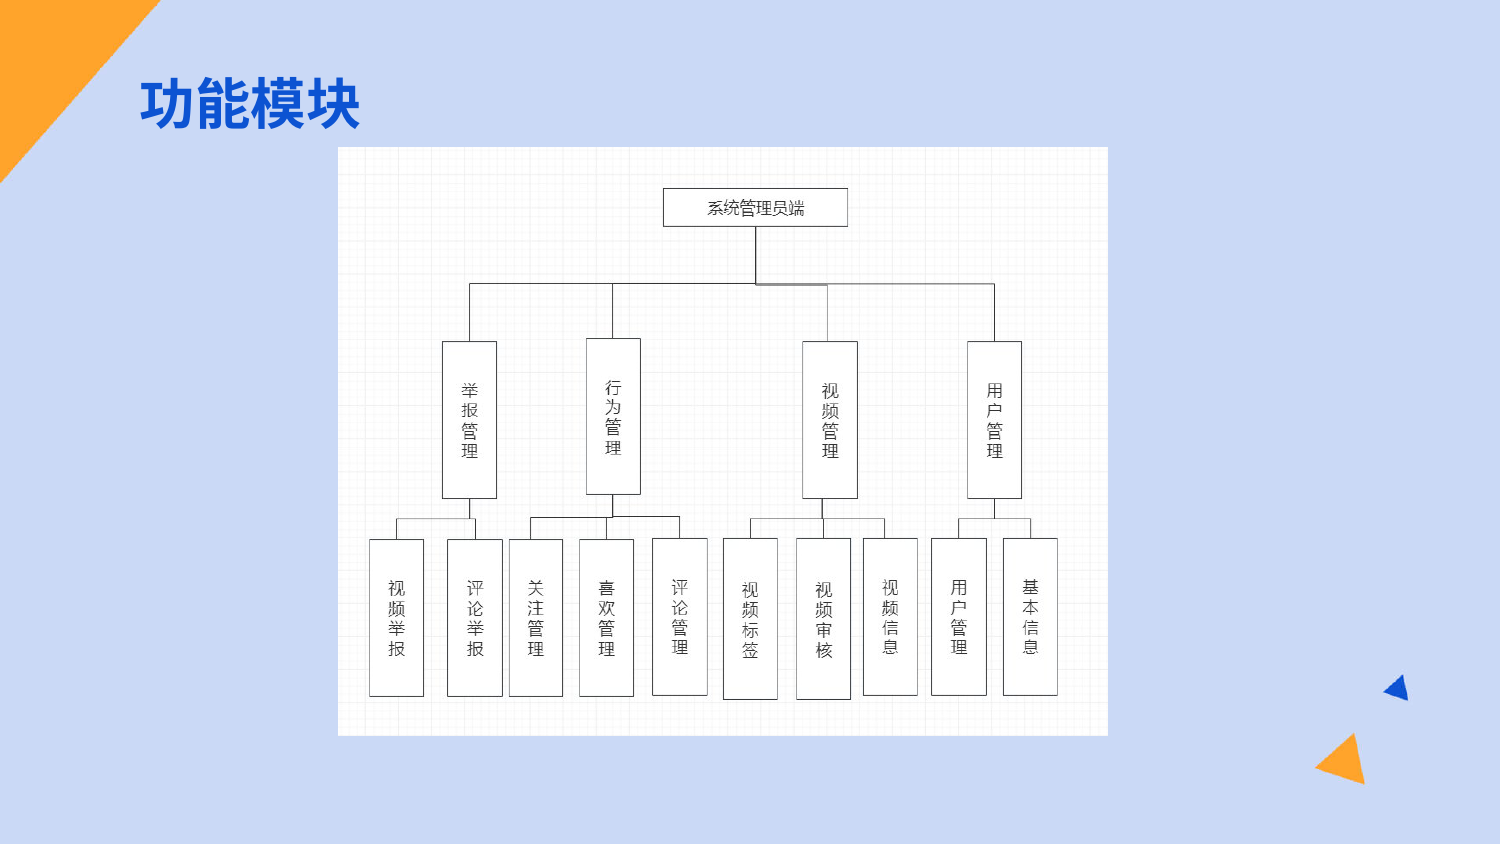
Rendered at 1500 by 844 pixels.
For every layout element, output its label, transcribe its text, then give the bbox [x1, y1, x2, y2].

picture [0, 0, 1500, 844]
text_box 功能模块 [125, 57, 1406, 148]
